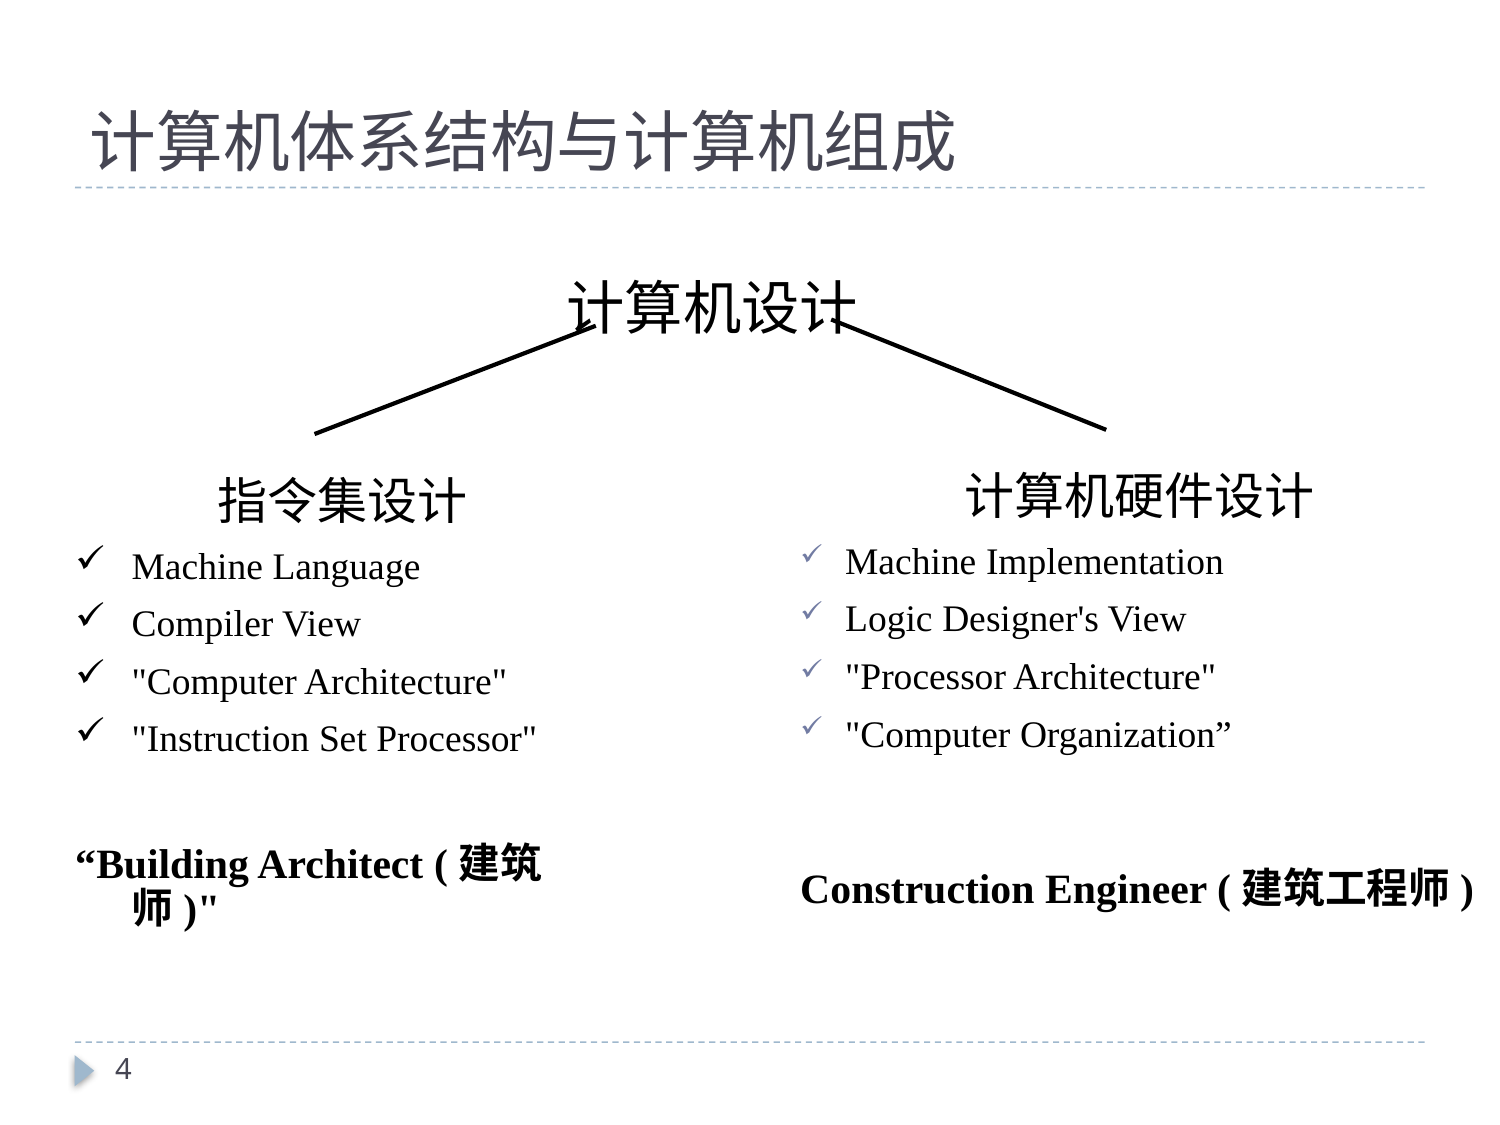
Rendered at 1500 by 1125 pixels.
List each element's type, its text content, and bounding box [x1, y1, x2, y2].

title 计算机体系结构与计算机组成 [75, 24, 1425, 188]
list 计算机硬件设计 Machine Implementation Logic Designer's View "Processor Architecture" "Computer Organization” Construction Engineer (建筑工程师) [785, 457, 1495, 941]
text_box 指令集设计 Machine Language Compiler View "Computer Architecture" "Instruction Set Processor" “Building Architect (建筑师)" [64, 472, 621, 937]
text_box 计算机设计 [556, 265, 869, 345]
slide_number 4 [100, 1042, 426, 1103]
